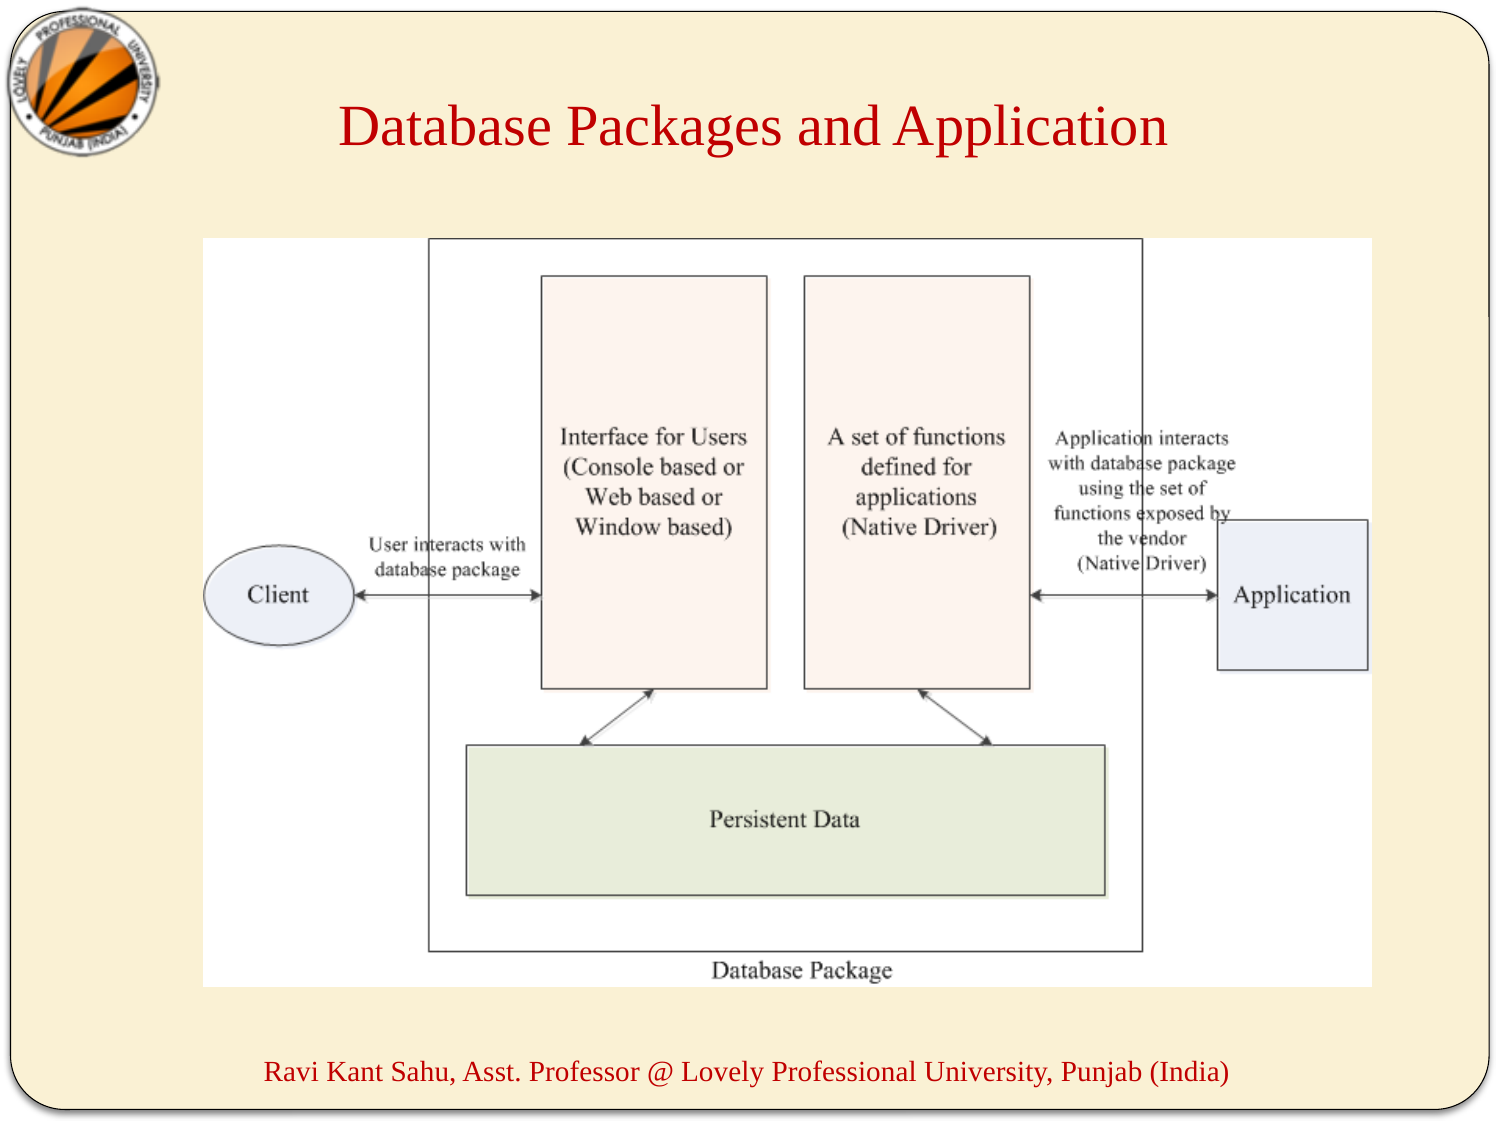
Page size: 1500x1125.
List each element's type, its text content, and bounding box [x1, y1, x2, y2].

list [203, 237, 1372, 987]
title Database Packages and Application [82, 0, 1425, 173]
picture [0, 0, 163, 163]
footer Ravi Kant Sahu, Asst. Professor @ Lovely Professional University, Punjab (India) [125, 1040, 1370, 1100]
